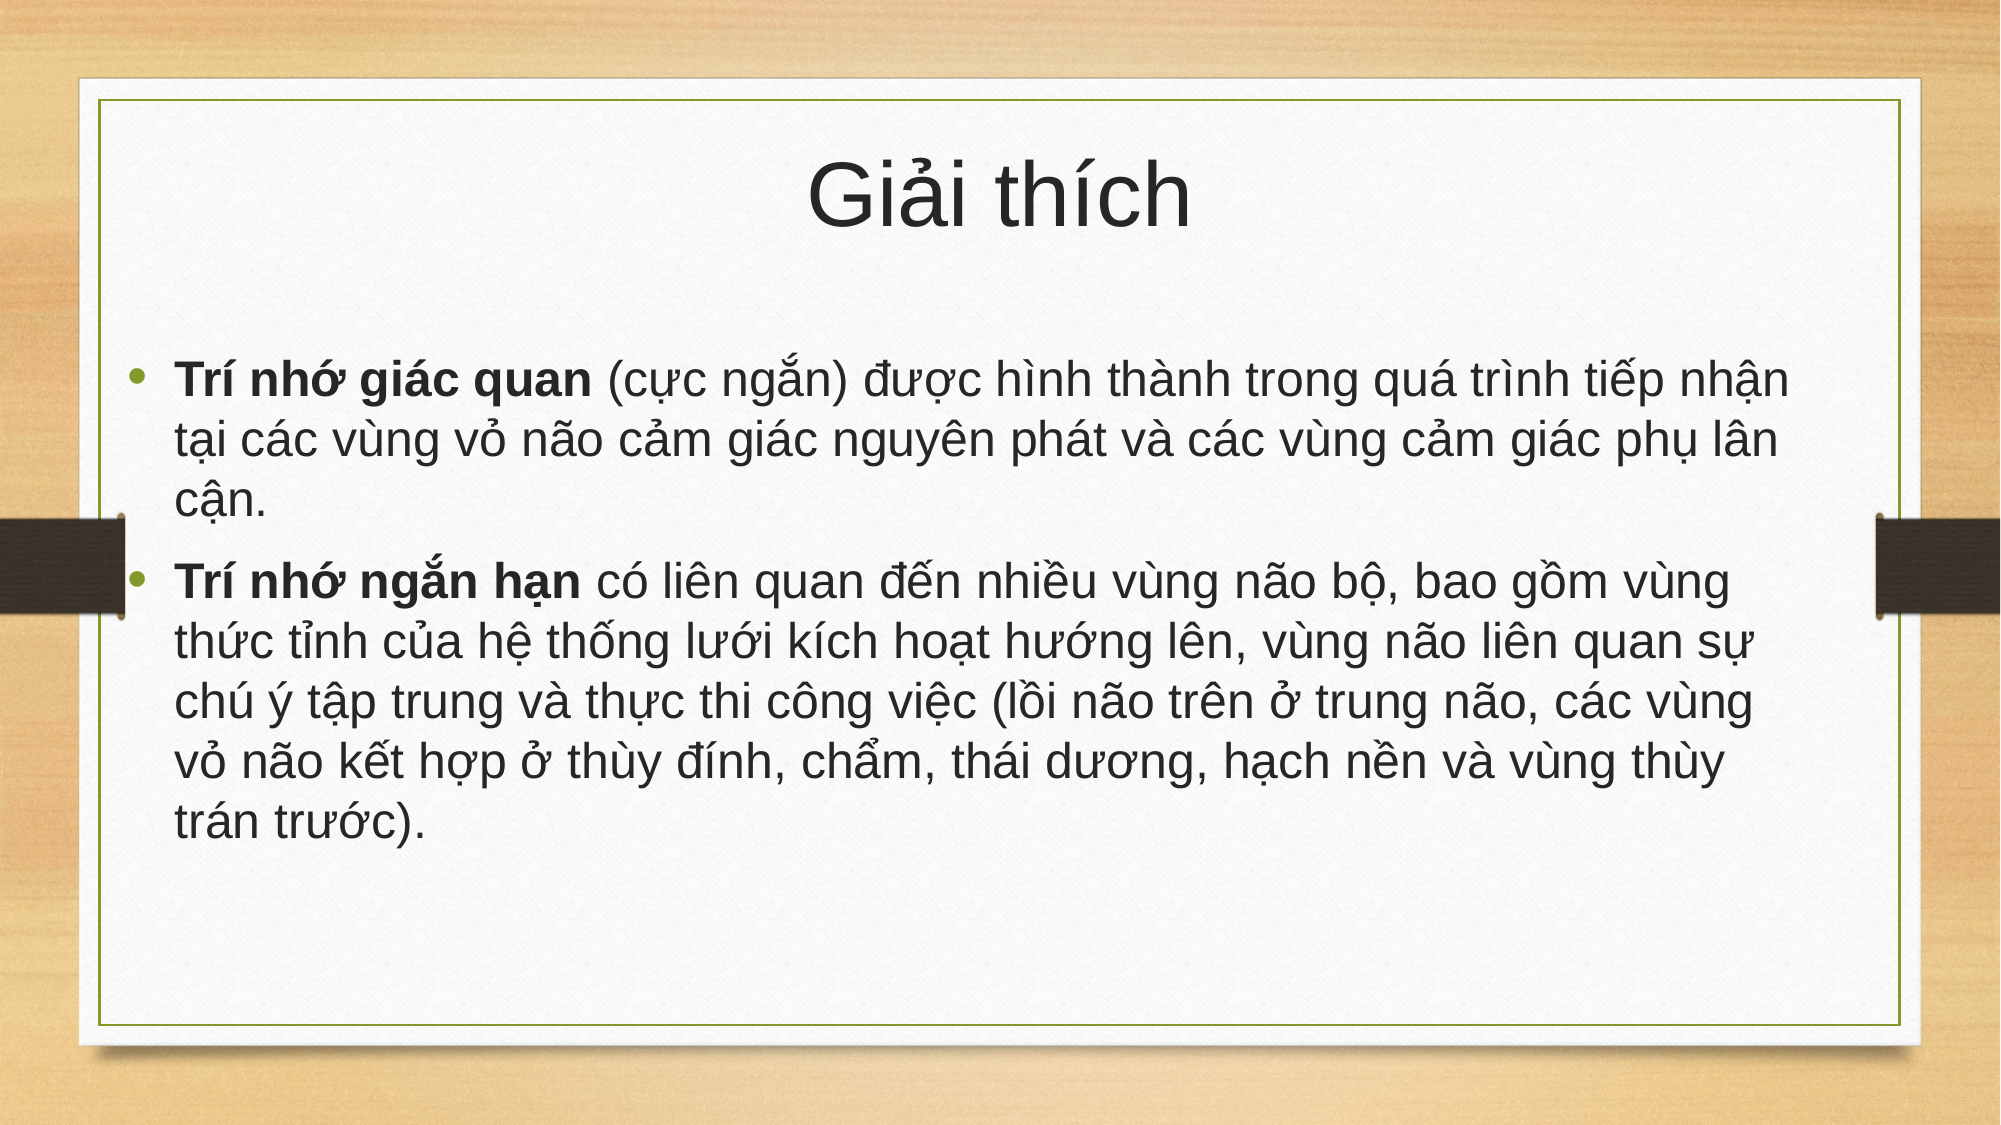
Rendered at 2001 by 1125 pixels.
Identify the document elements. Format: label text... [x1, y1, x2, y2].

title Giải thích [212, 82, 1788, 297]
list Trí nhớ giác quan (cực ngắn) được hình thành trong quá trình tiếp nhận tại các vùng vỏ não cảm giác nguyên phát và các vùng cảm giác phụ lân cận. Trí nhớ ngắn hạn có liên quan đến nhiều vùng não bộ, bao gồm vùng thức tỉnh của hệ thống lưới kích hoạt hướng lên, vùng não liên quan sự chú ý tập trung và thực thi công việc (lồi não trên ở trung não, các vùng vỏ não kết hợp ở thùy đính, chẩm, thái dương, hạch nền và vùng thùy trán trước). [112, 338, 1818, 1000]
picture [0, 0, 2001, 1125]
